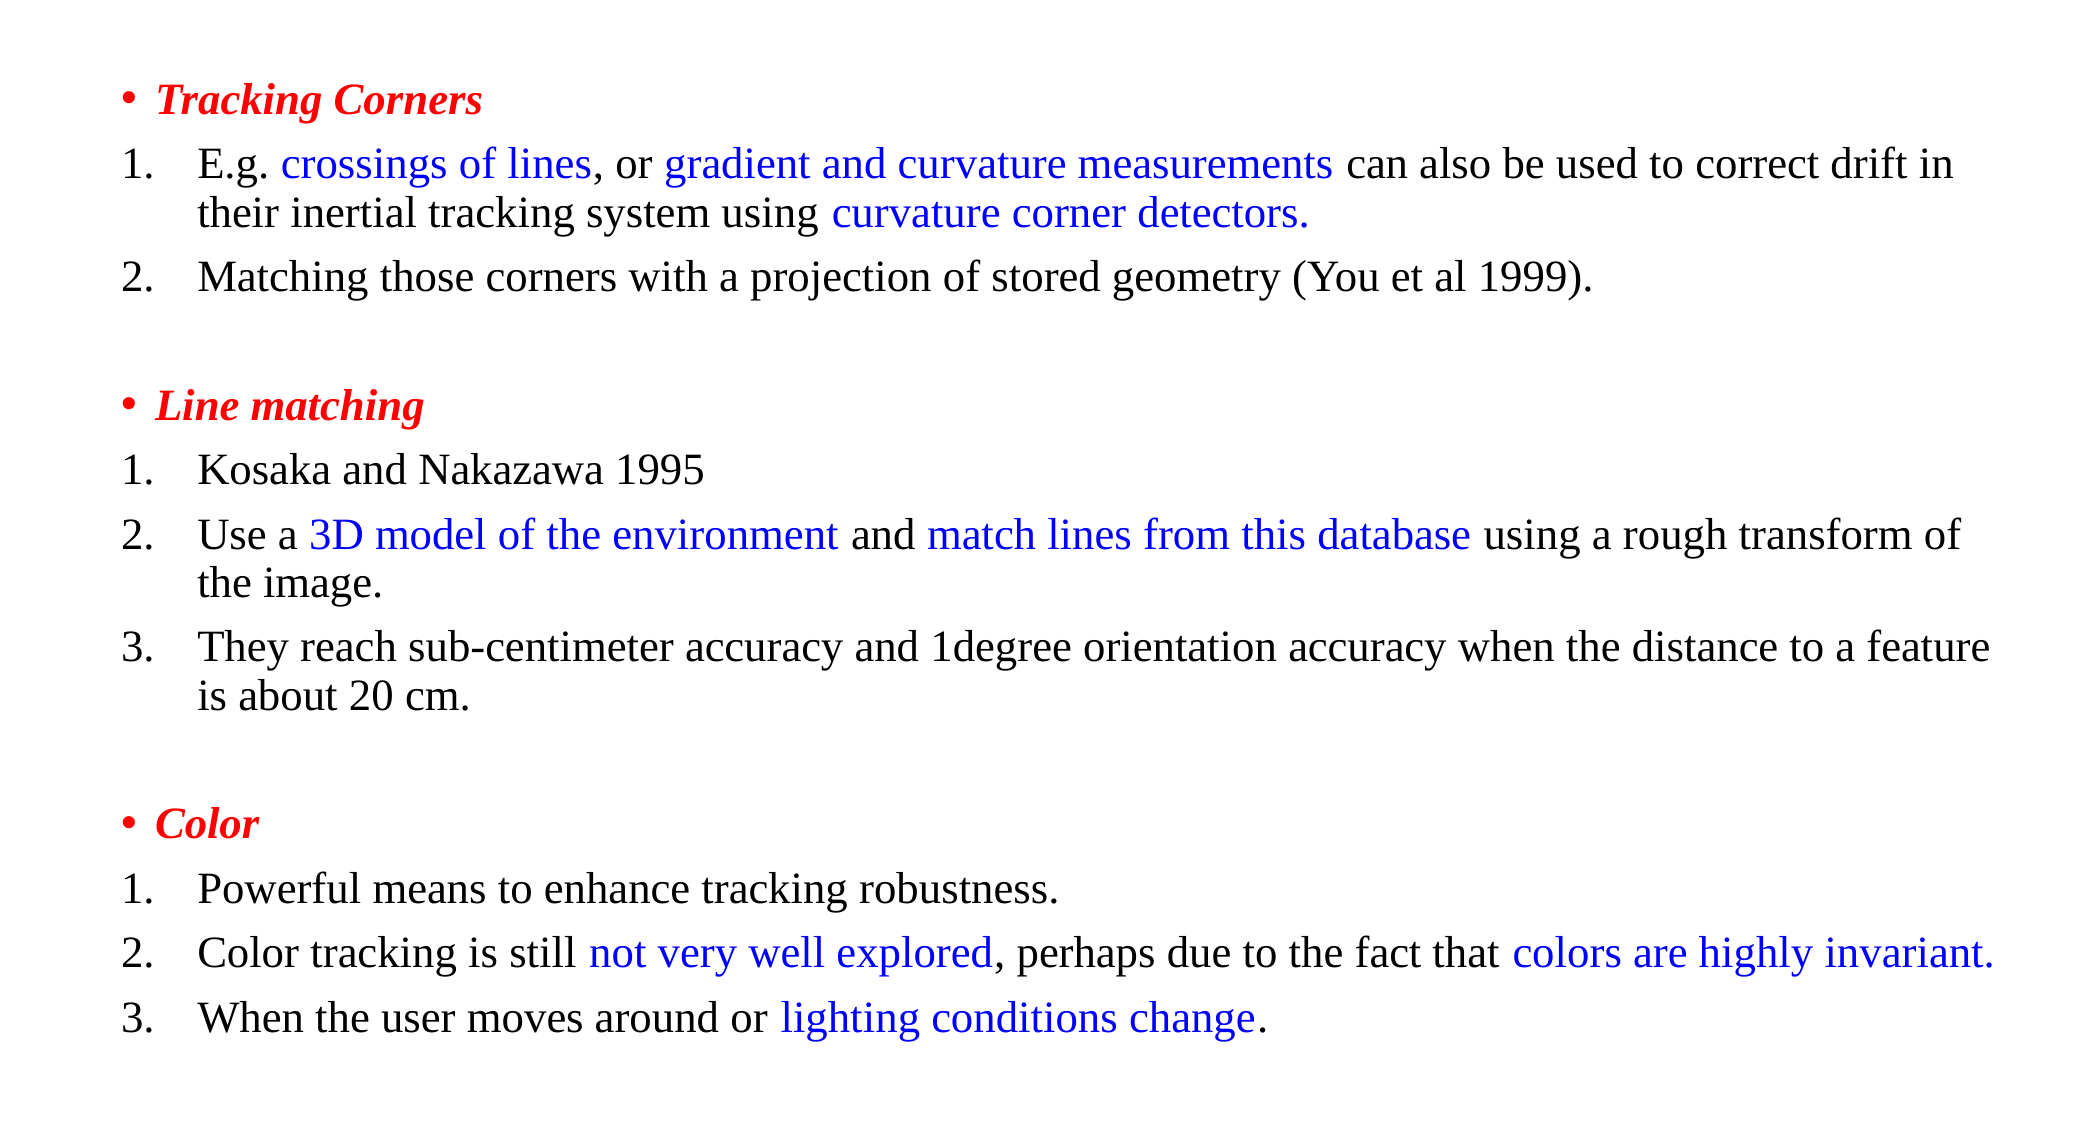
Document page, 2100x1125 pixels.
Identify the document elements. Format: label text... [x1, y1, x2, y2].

list Tracking Corners E.g. crossings of lines, or gradient and curvature measurements can also be used to correct drift in their inertial tracking system using curvature corner detectors. Matching those corners with a projection of stored geometry (You et al 1999). Line matching Kosaka and Nakazawa 1995 Use a 3D model of the environment and match lines from this database using a rough transform of the image. They reach sub-centimeter accuracy and 1degree orientation accuracy when the distance to a feature is about 20 cm. Color Powerful means to enhance tracking robustness. Color tracking is still not very well explored, perhaps due to the fact that colors are highly invariant. When the user moves around or lighting conditions change. [105, 68, 2014, 1079]
